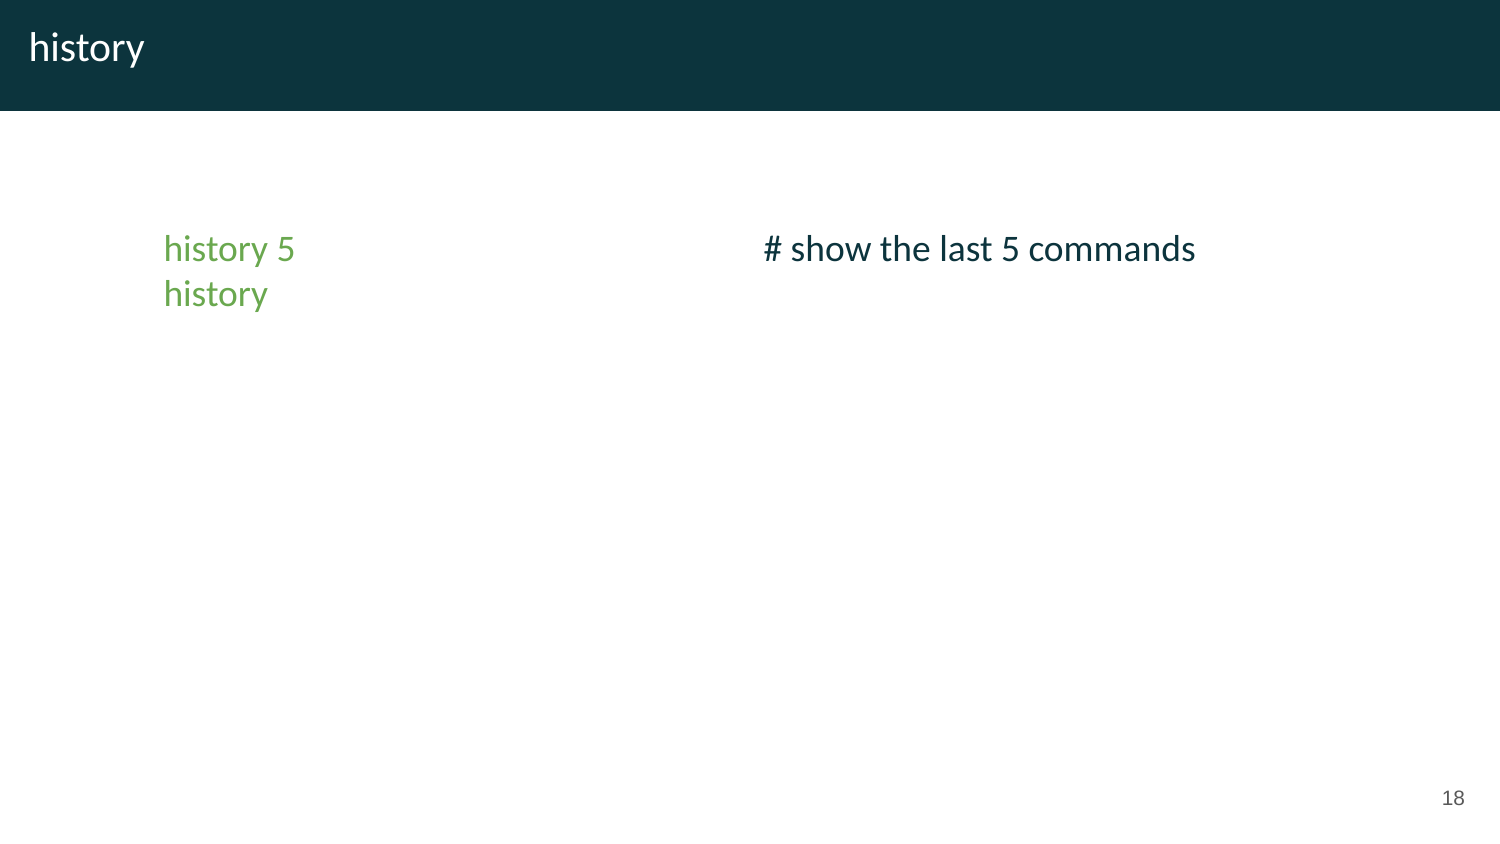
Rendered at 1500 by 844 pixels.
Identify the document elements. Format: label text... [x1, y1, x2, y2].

list history 5 # show the last 5 commands history [148, 208, 1449, 541]
slide_number ‹#› [1389, 764, 1480, 830]
title history [13, 0, 1412, 92]
